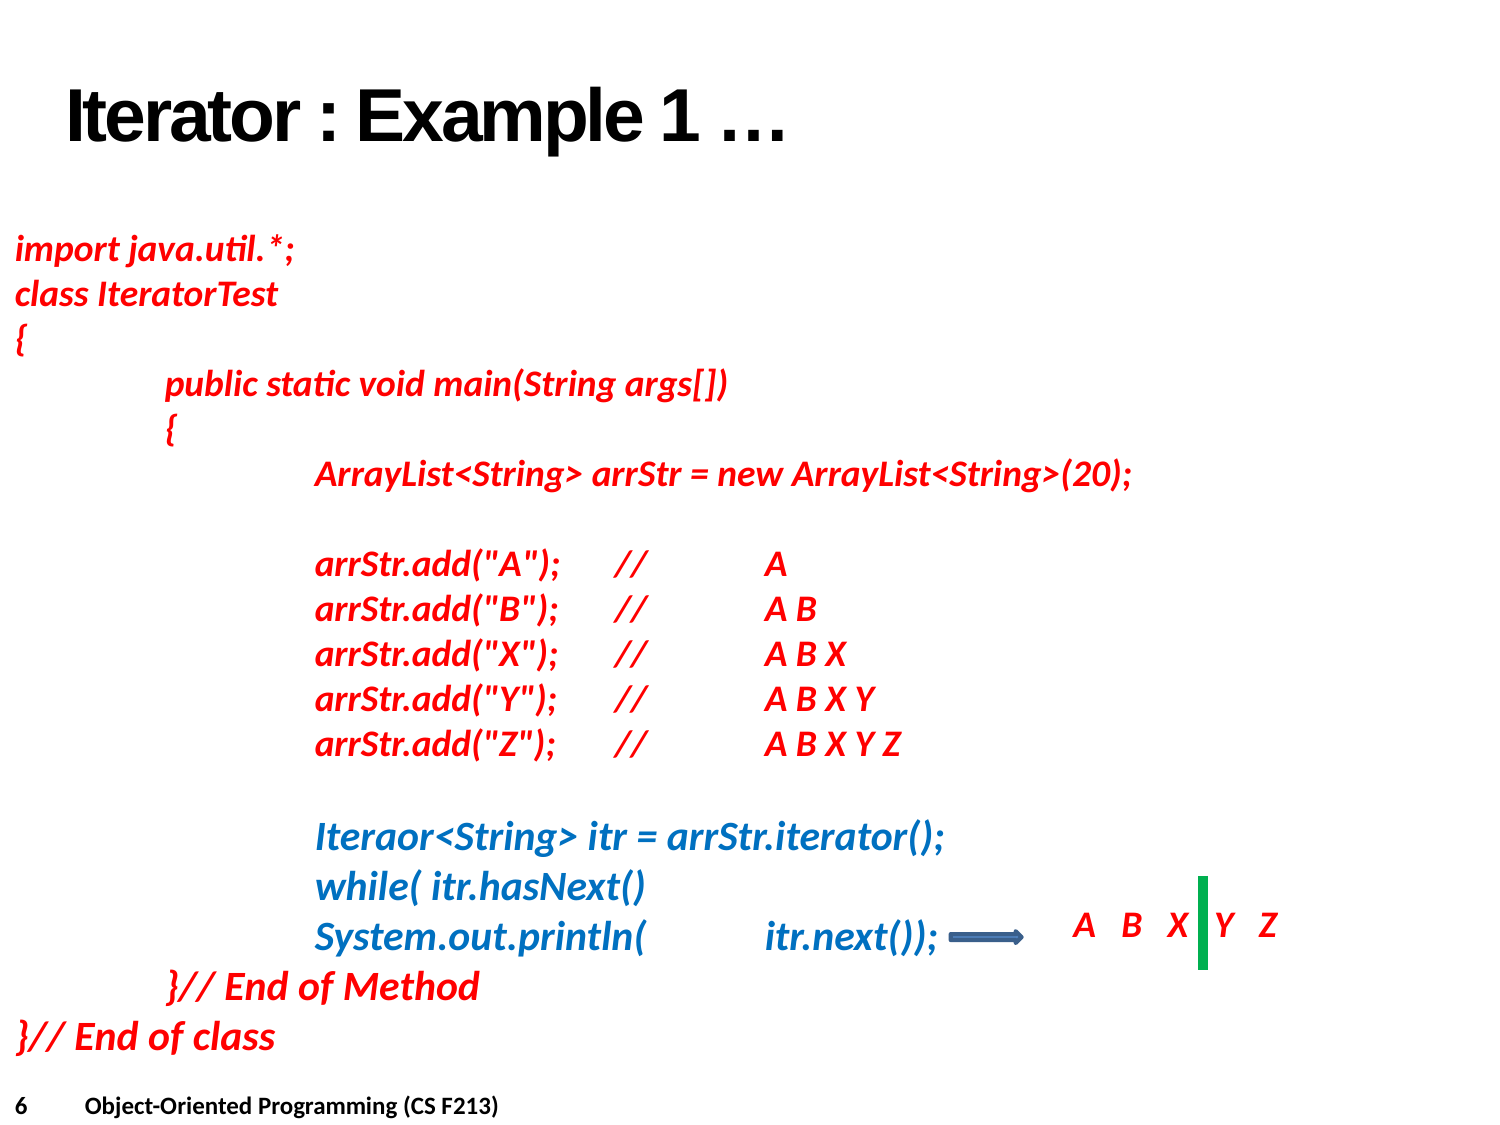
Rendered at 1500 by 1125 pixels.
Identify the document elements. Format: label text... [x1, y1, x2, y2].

text_box A B X Y Z [1208, 903, 1331, 942]
list Iterator : Example 1 … [50, 24, 1088, 213]
text_box A B X Y Z [1020, 903, 1198, 942]
text_box [948, 929, 1024, 945]
text_box import java.util.*; class IteratorTest { public static void main(String args[]) { ArrayList<String> arrStr = new ArrayList<String>(20); arrStr.add("A"); // A arrStr.add("B"); // A B arrStr.add("X"); // A B X arrStr.add("Y"); // A B X Y arrStr.add("Z"); // A B X Y Z Iteraor<String> itr = arrStr.iterator(); while( itr.hasNext() System.out.println( itr.next()); }// End of Method }// End of class [0, 216, 1483, 1116]
